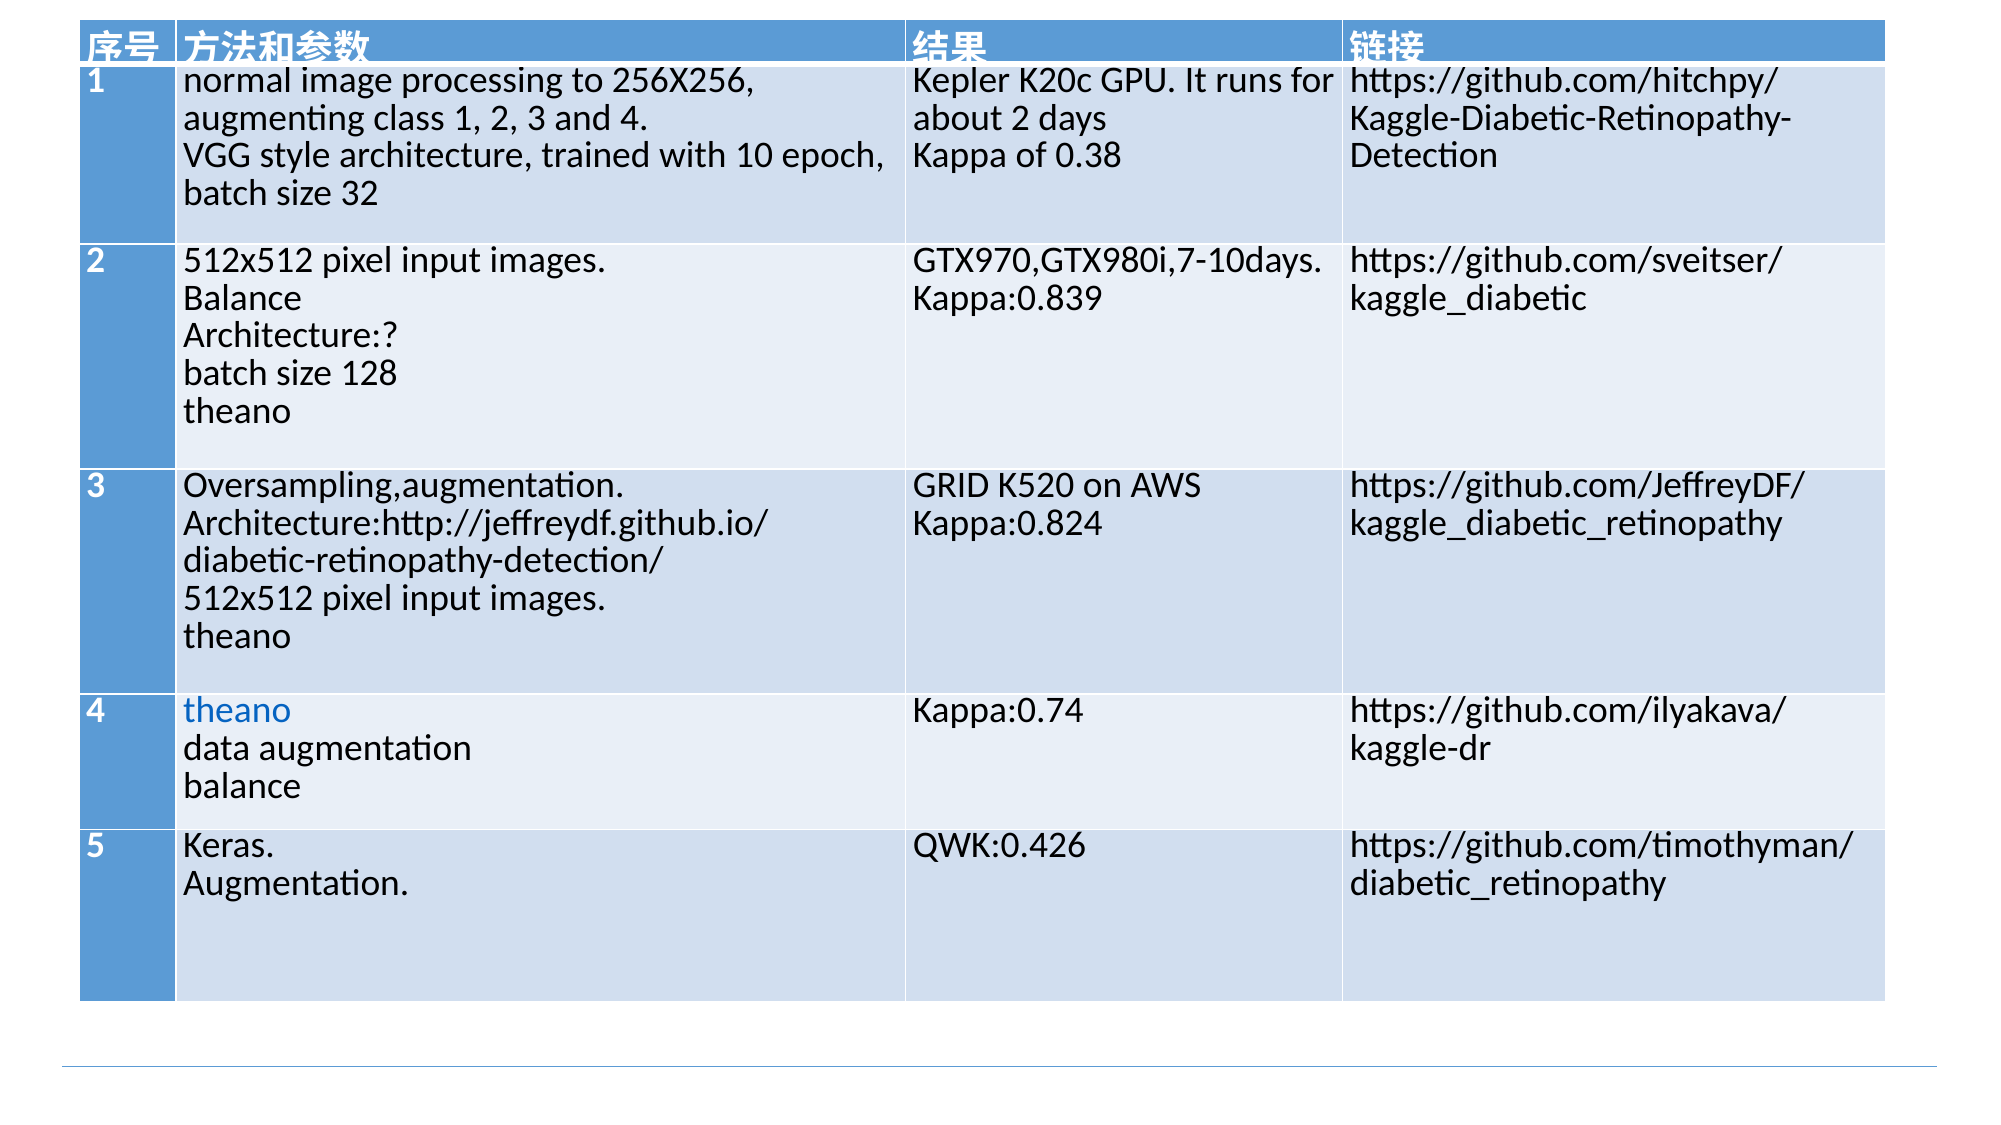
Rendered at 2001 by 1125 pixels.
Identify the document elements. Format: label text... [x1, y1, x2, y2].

table_cell 1 [80, 67, 175, 243]
table_cell Oversampling,augmentation. Architecture:http://jeffreydf.github.io/diabetic-retinopathy-detection/ 512x512 pixel input images. theano [177, 470, 905, 693]
table_cell 2 [80, 245, 175, 468]
table_cell 512x512 pixel input images. Balance Architecture:? batch size 128 theano [177, 245, 905, 468]
table_cell normal image processing to 256X256, augmenting class 1, 2, 3 and 4. VGG style architecture, trained with 10 epoch, batch size 32 [177, 67, 905, 243]
table_cell 5 [80, 830, 175, 1001]
table_cell 3 [80, 470, 175, 693]
table_cell Kepler K20c GPU. It runs for about 2 days Kappa of 0.38 [906, 67, 1342, 243]
table_header 序号 [80, 20, 175, 61]
table_cell https://github.com/ilyakava/kaggle-dr [1343, 695, 1885, 829]
table_cell theano data augmentation balance [177, 695, 905, 829]
table_cell 4 [80, 695, 175, 829]
table_cell Kappa:0.74 [906, 695, 1342, 829]
table_header 方法和参数 [177, 20, 905, 61]
table_header 链接 [1343, 20, 1885, 61]
table_cell Keras. Augmentation. [177, 830, 905, 1001]
table_cell https://github.com/sveitser/kaggle_diabetic [1343, 245, 1885, 468]
table_cell GRID K520 on AWS Kappa:0.824 [906, 470, 1342, 693]
table_cell https://github.com/hitchpy/Kaggle-Diabetic-Retinopathy-Detection [1343, 67, 1885, 243]
table_cell https://github.com/JeffreyDF/kaggle_diabetic_retinopathy [1343, 470, 1885, 693]
table_cell QWK:0.426 [906, 830, 1342, 1001]
table_cell GTX970,GTX980i,7-10days. Kappa:0.839 [906, 245, 1342, 468]
table_header 结果 [906, 20, 1342, 61]
table_cell https://github.com/timothyman/diabetic_retinopathy [1343, 830, 1885, 1001]
